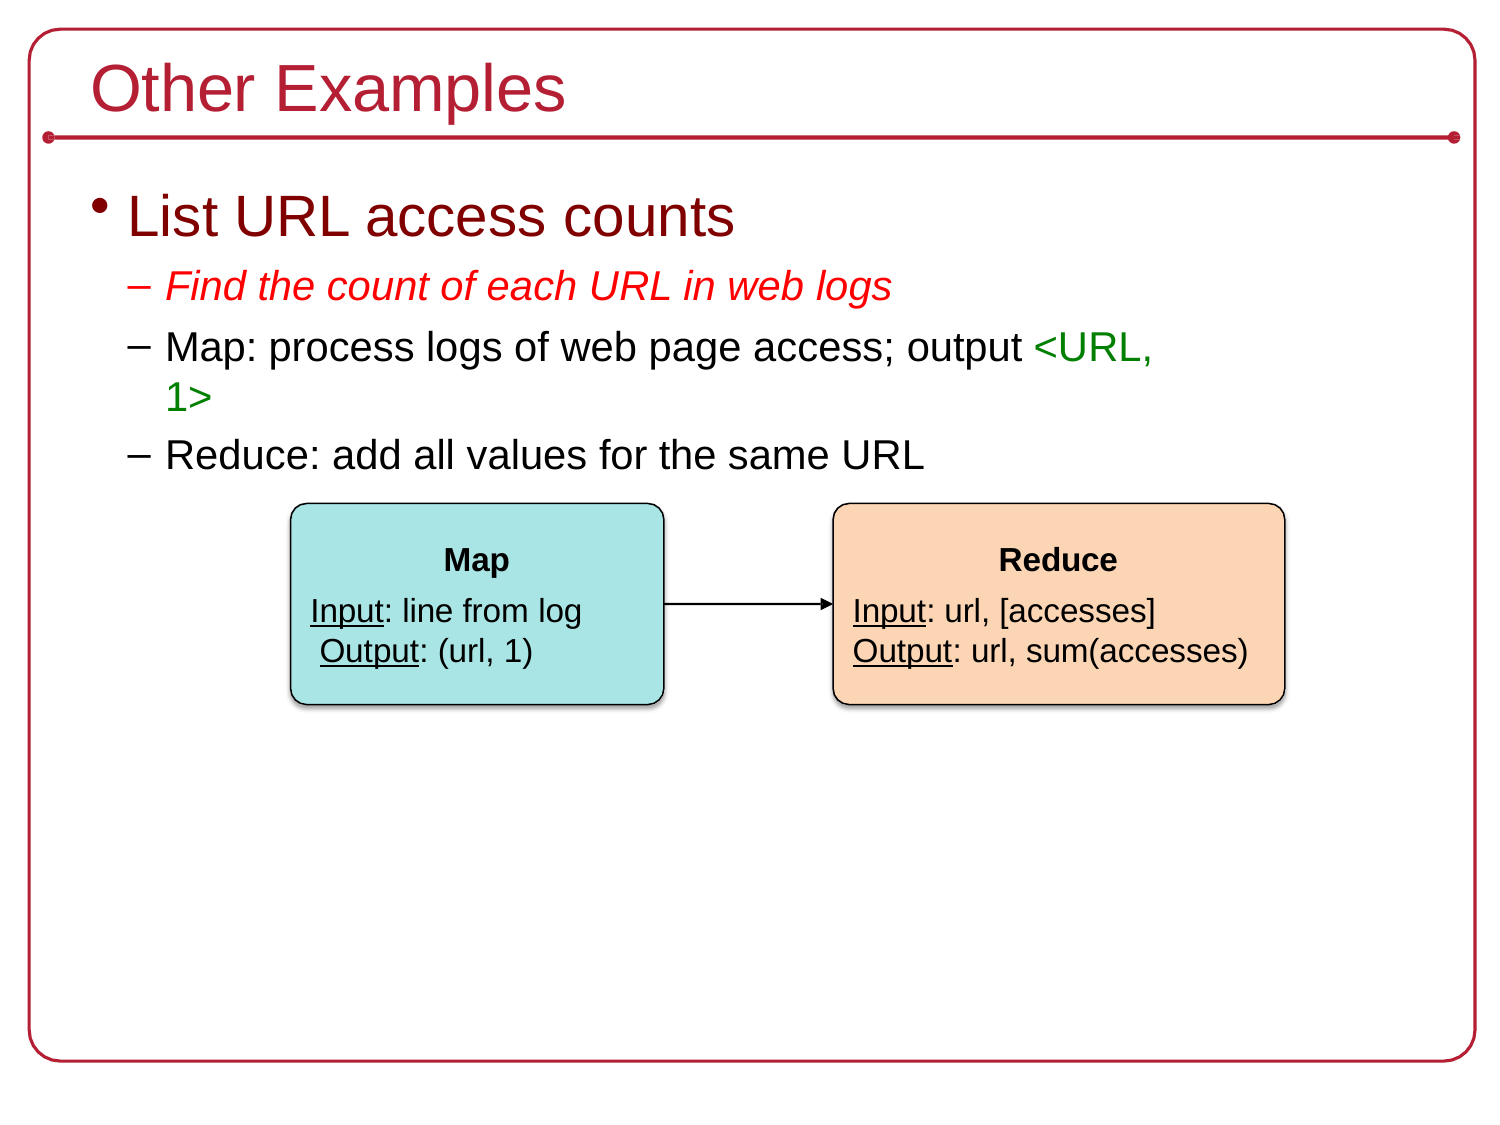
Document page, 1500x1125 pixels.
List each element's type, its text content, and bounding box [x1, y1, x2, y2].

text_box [282, 499, 672, 717]
title Other Examples [87, 43, 570, 159]
text_box List URL access counts Find the count of each URL in web logs Map: process logs of web page access; output <URL, 1> Reduce: add all values for the same URL [87, 159, 1213, 478]
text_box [825, 499, 1293, 717]
text_box [676, 602, 820, 606]
